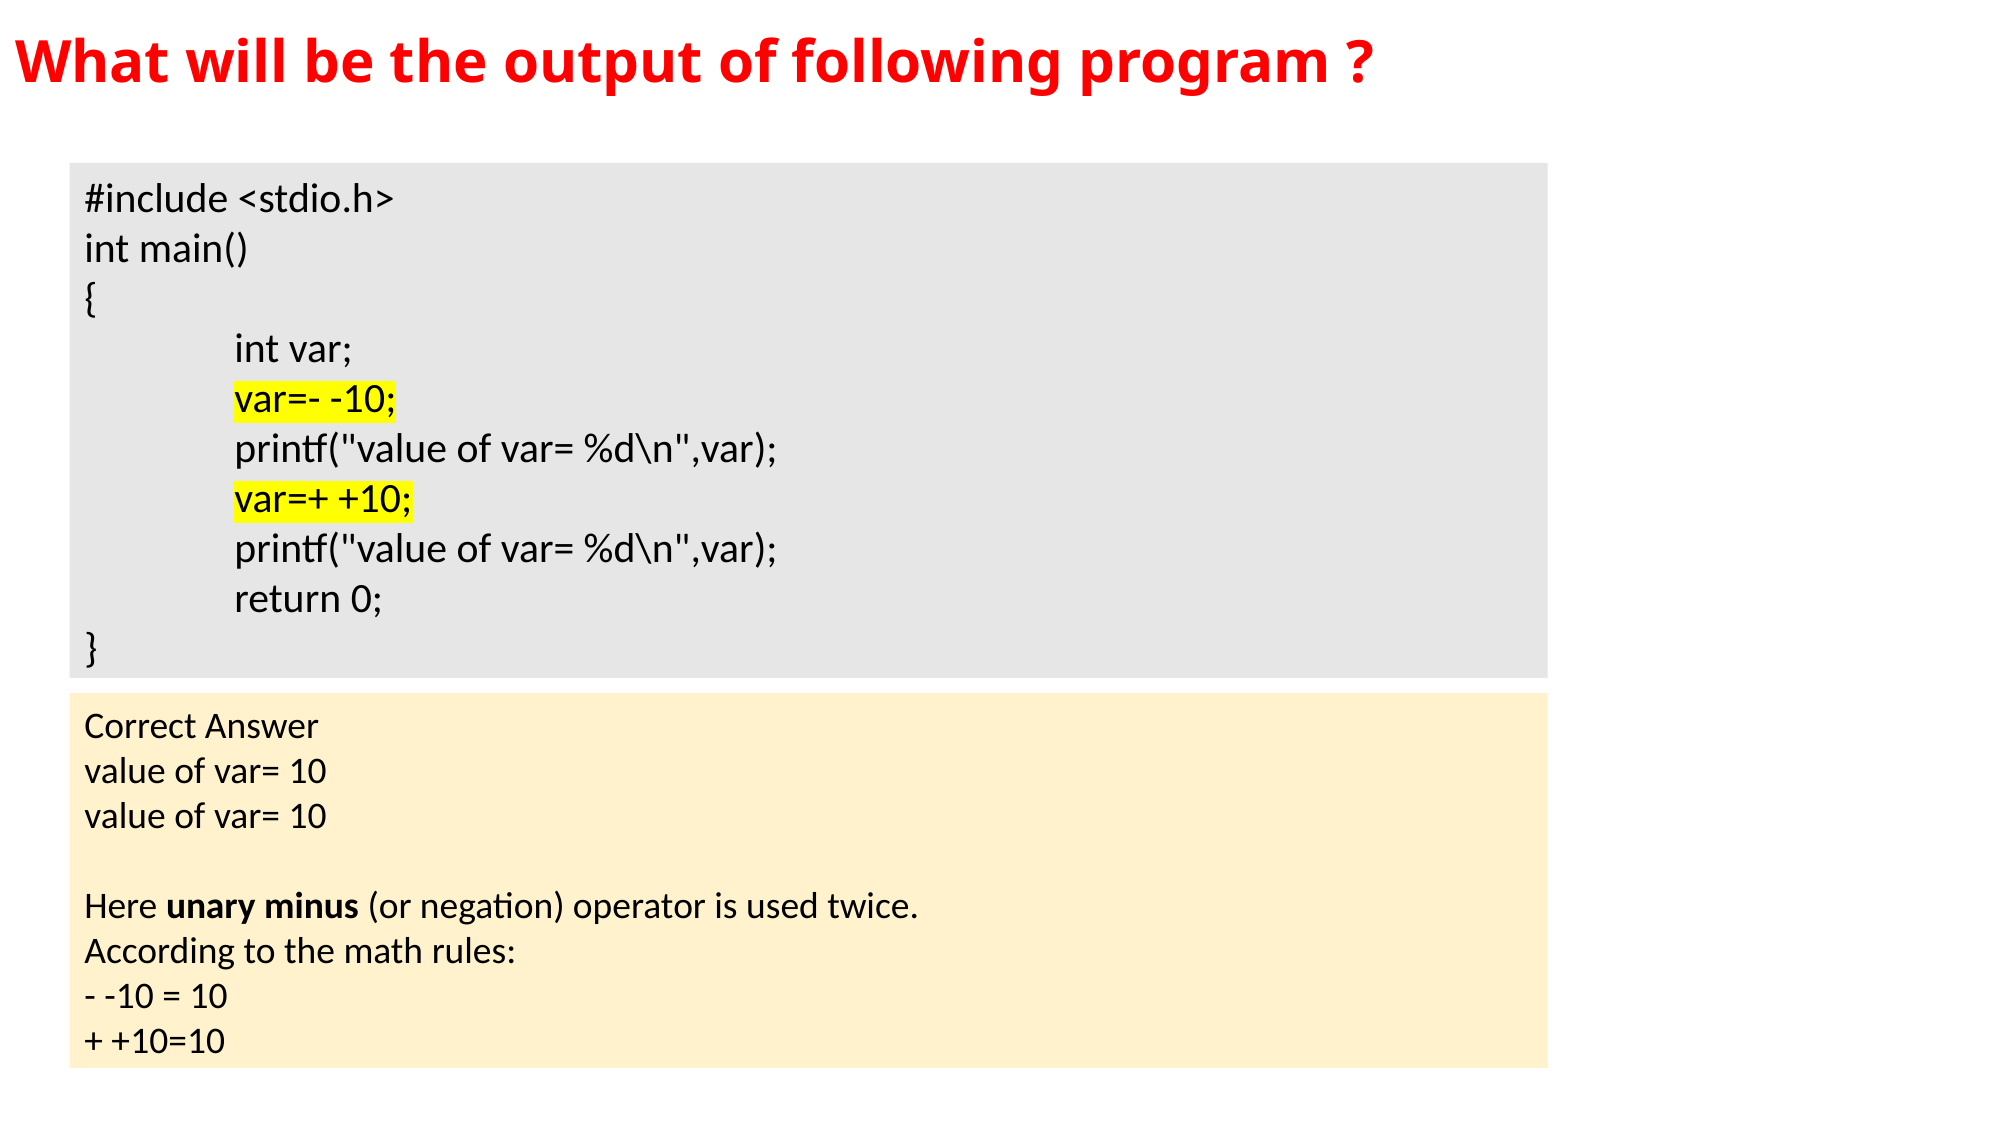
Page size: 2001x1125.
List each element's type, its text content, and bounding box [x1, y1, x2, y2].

text_box Correct Answer value of var= 10 value of var= 10 Here unary minus (or negation) operator is used twice. According to the math rules: - -10 = 10 + +10=10 [69, 693, 1548, 1068]
text_box #include <stdio.h> int main() { int var; var=- -10; printf("value of var= %d\n",var); var=+ +10; printf("value of var= %d\n",var); return 0; } [69, 162, 1548, 678]
title What will be the output of following program ? [0, 0, 1931, 128]
